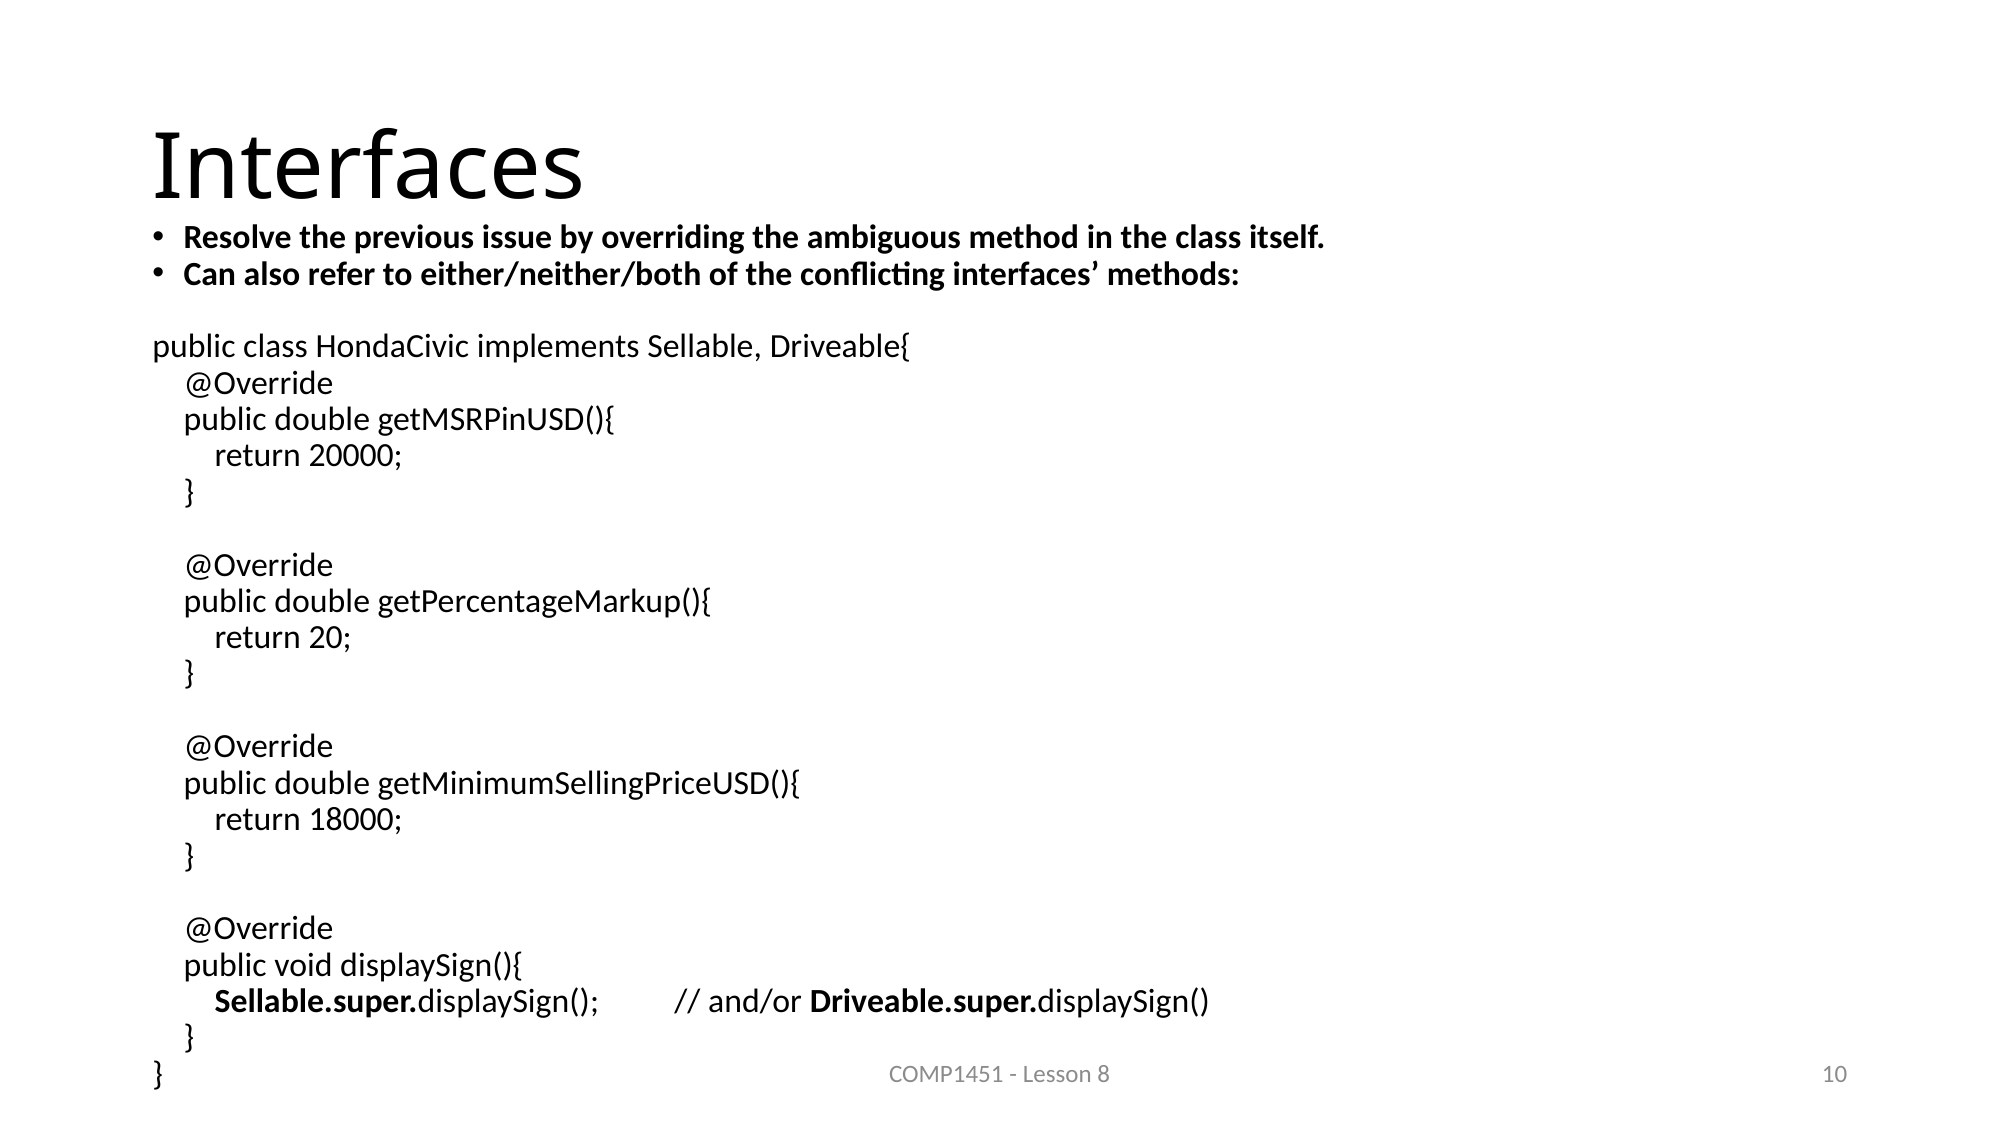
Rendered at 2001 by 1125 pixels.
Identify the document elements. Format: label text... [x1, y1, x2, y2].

list Resolve the previous issue by overriding the ambiguous method in the class itself. Can also refer to either/neither/both of the conflicting interfaces’ methods: public class HondaCivic implements Sellable, Driveable{ @Override public double getMSRPinUSD(){ return 20000; } @Override public double getPercentageMarkup(){ return 20; } @Override public double getMinimumSellingPriceUSD(){ return 18000; } @Override public void displaySign(){ Sellable.super.displaySign(); // and/or Driveable.super.displaySign() } } [137, 212, 1863, 1103]
title Interfaces [137, 59, 1863, 212]
slide_number 10 [1412, 1042, 1863, 1103]
footer COMP1451 - Lesson 8 [662, 1042, 1338, 1103]
